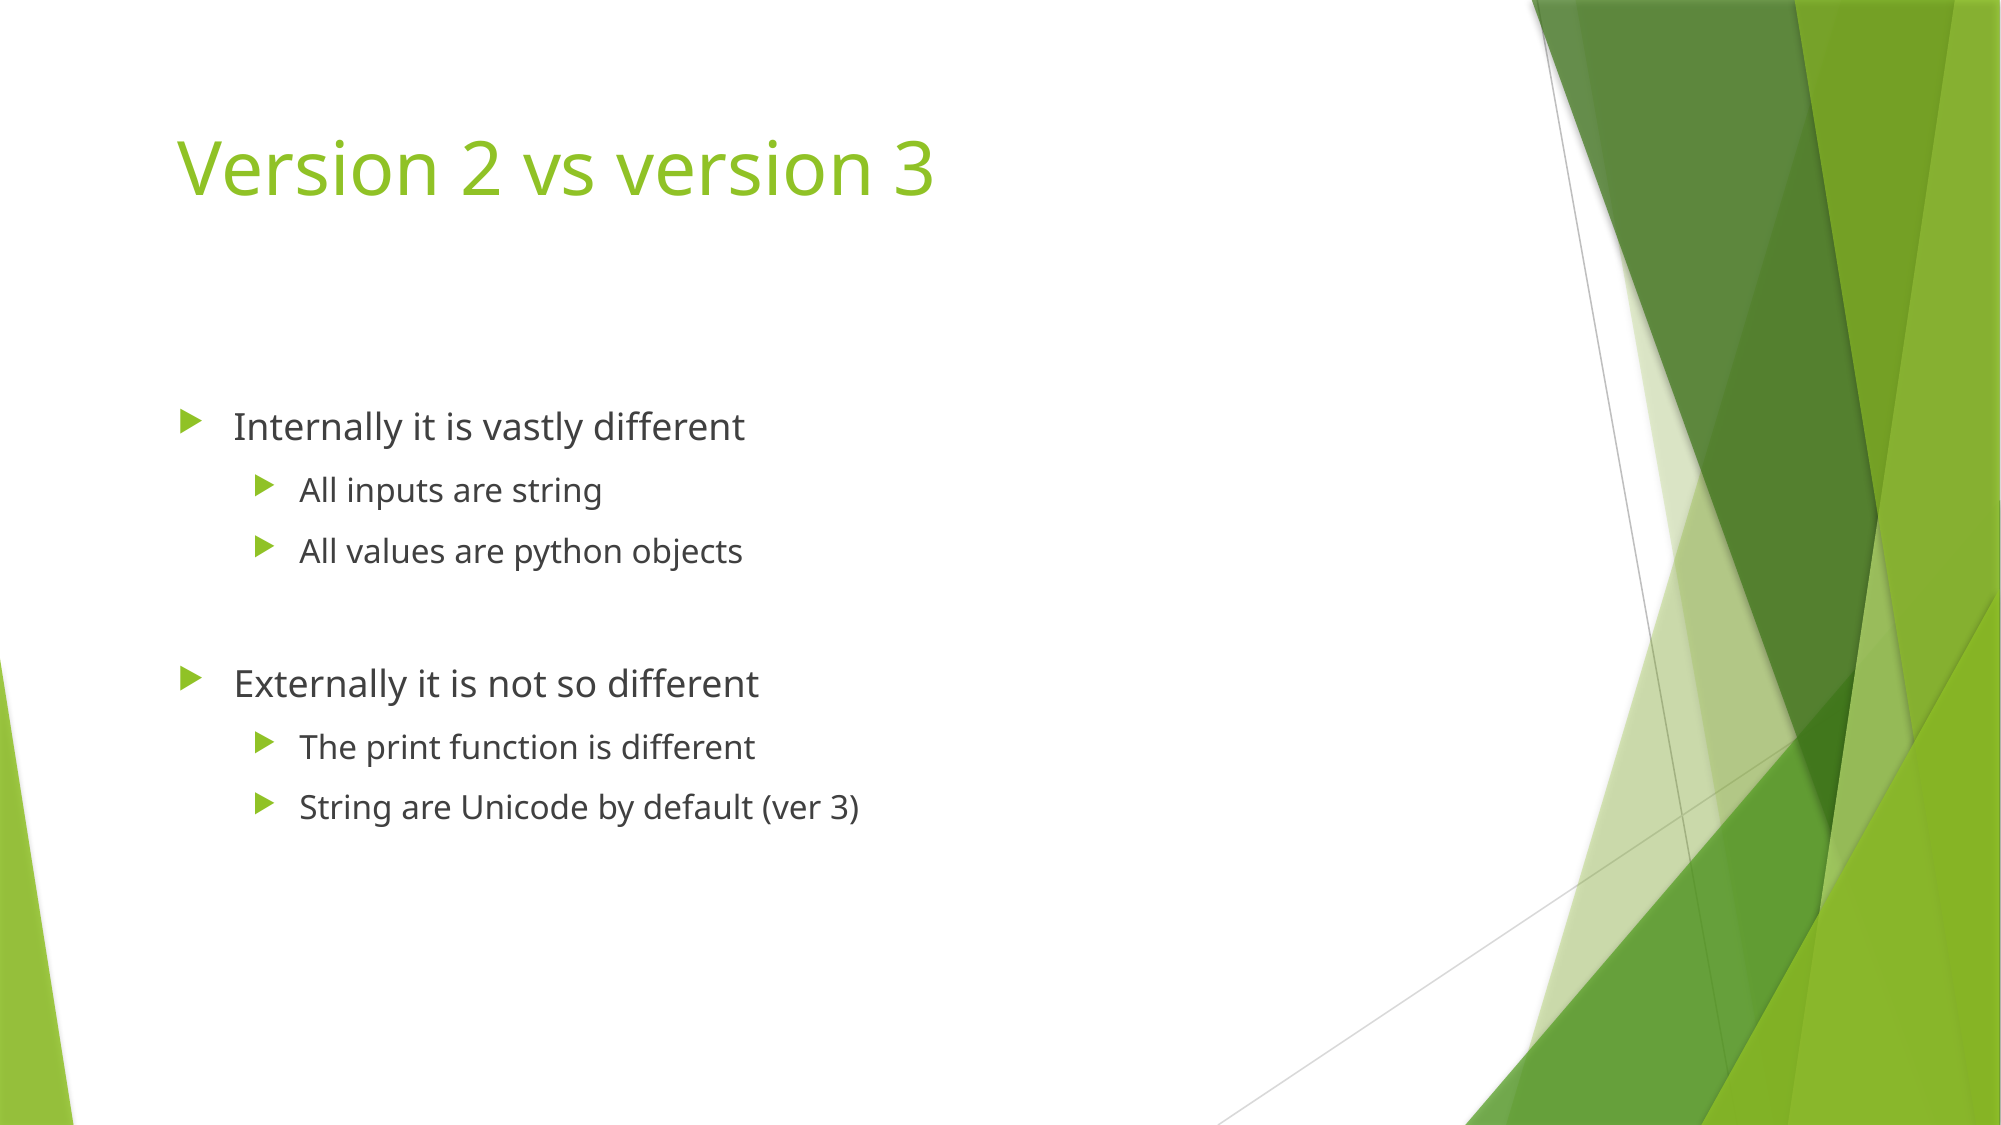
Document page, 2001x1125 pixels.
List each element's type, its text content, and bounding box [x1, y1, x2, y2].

list Internally it is vastly different All inputs are string All values are python objects Externally it is not so different The print function is different String are Unicode by default (ver 3) [162, 329, 1888, 1044]
title Version 2 vs version 3 [162, 112, 1888, 329]
